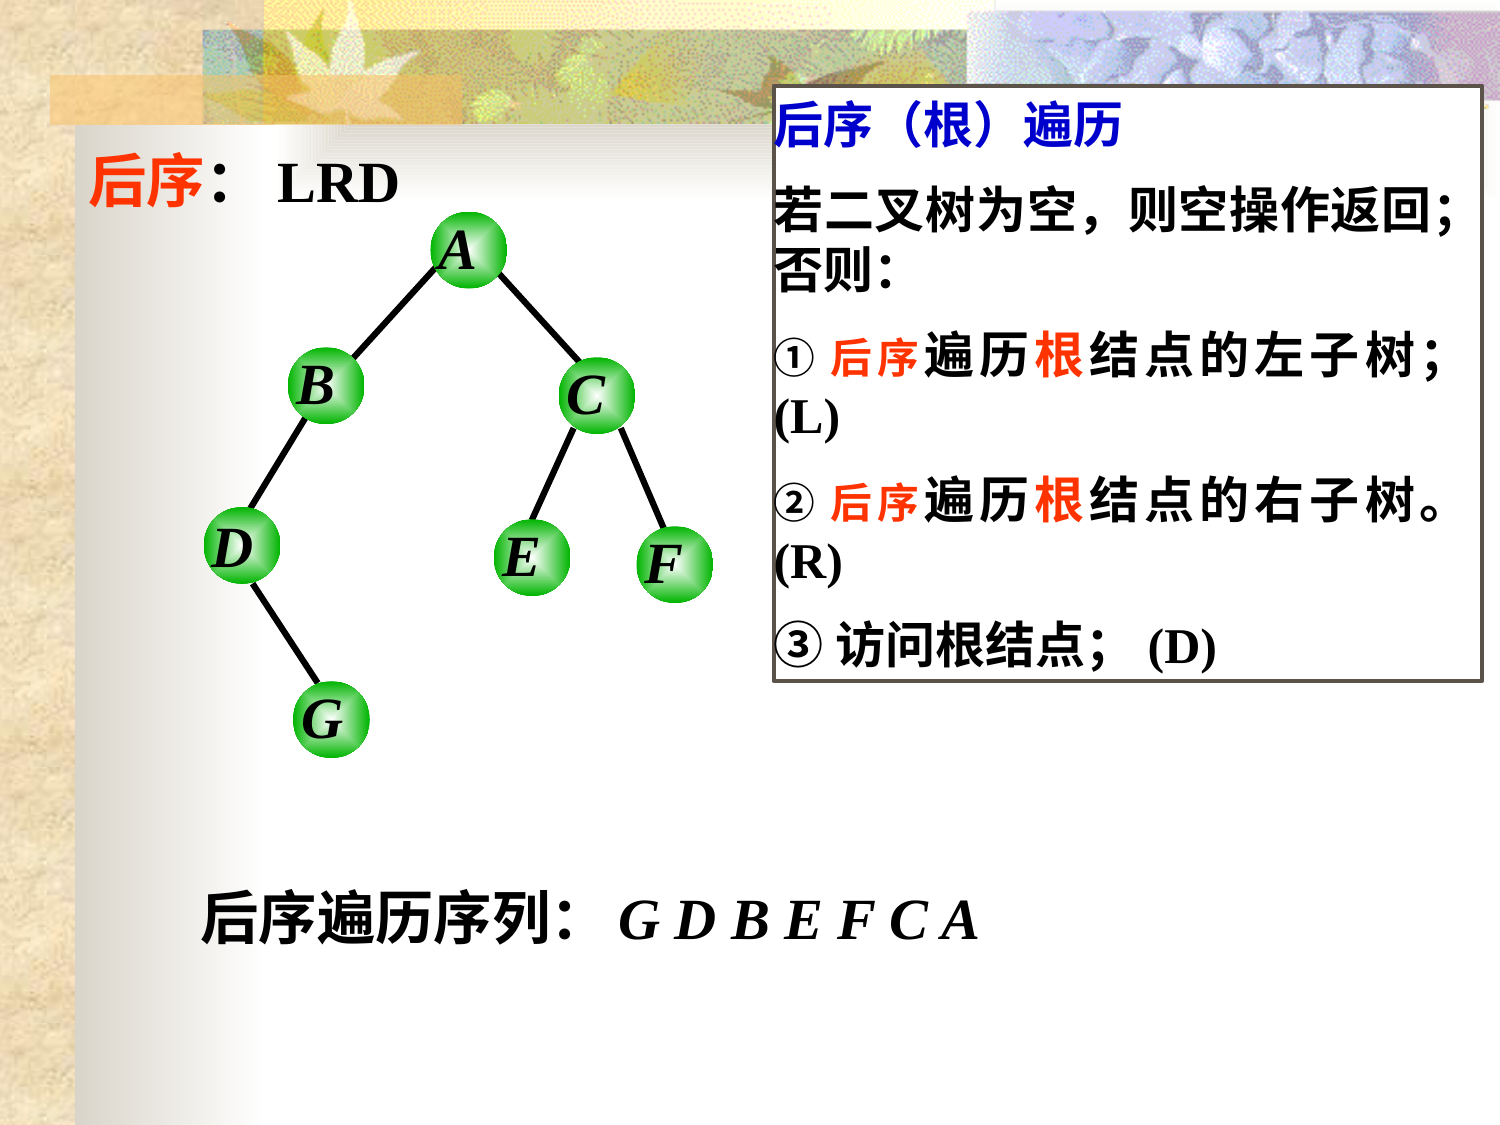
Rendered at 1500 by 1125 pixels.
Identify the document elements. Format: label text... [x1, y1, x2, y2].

picture [0, 0, 1500, 1125]
text_box G D B E F C A [603, 874, 995, 959]
text_box 后序：LRD [74, 137, 416, 222]
text_box 后序（根）遍历 若二叉树为空，则空操作返回；否则： ①后序遍历根结点的左子树；(L) ②后序遍历根结点的右子树。(R) ③访问根结点；(D) [772, 84, 1484, 683]
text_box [203, 204, 714, 776]
text_box 后序遍历序列： [186, 874, 603, 959]
